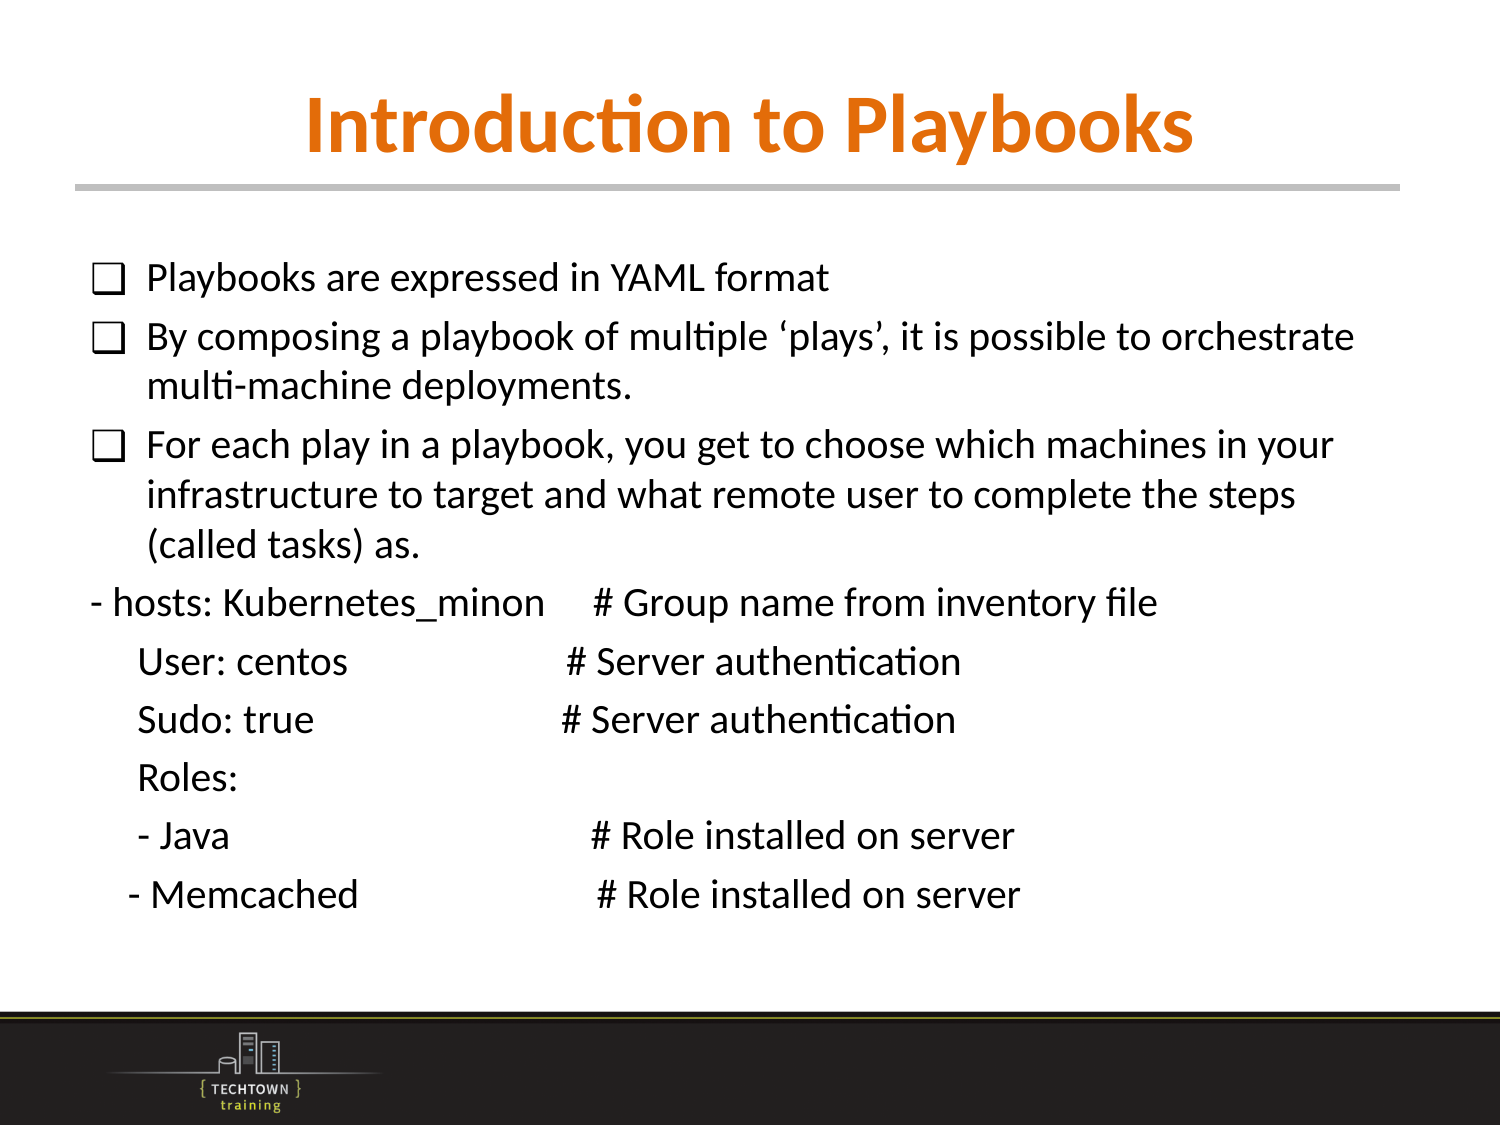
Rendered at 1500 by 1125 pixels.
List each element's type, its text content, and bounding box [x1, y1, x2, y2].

list Playbooks are expressed in YAML format By composing a playbook of multiple ‘plays’, it is possible to orchestrate multi-machine deployments. For each play in a playbook, you get to choose which machines in your infrastructure to target and what remote user to complete the steps (called tasks) as. - hosts: Kubernetes_minon # Group name from inventory file User: centos # Server authentication Sudo: true # Server authentication Roles: - Java # Role installed on server - Memcached # Role installed on server [75, 242, 1425, 985]
picture [0, 0, 1500, 1125]
title Introduction to Playbooks [75, 24, 1425, 213]
